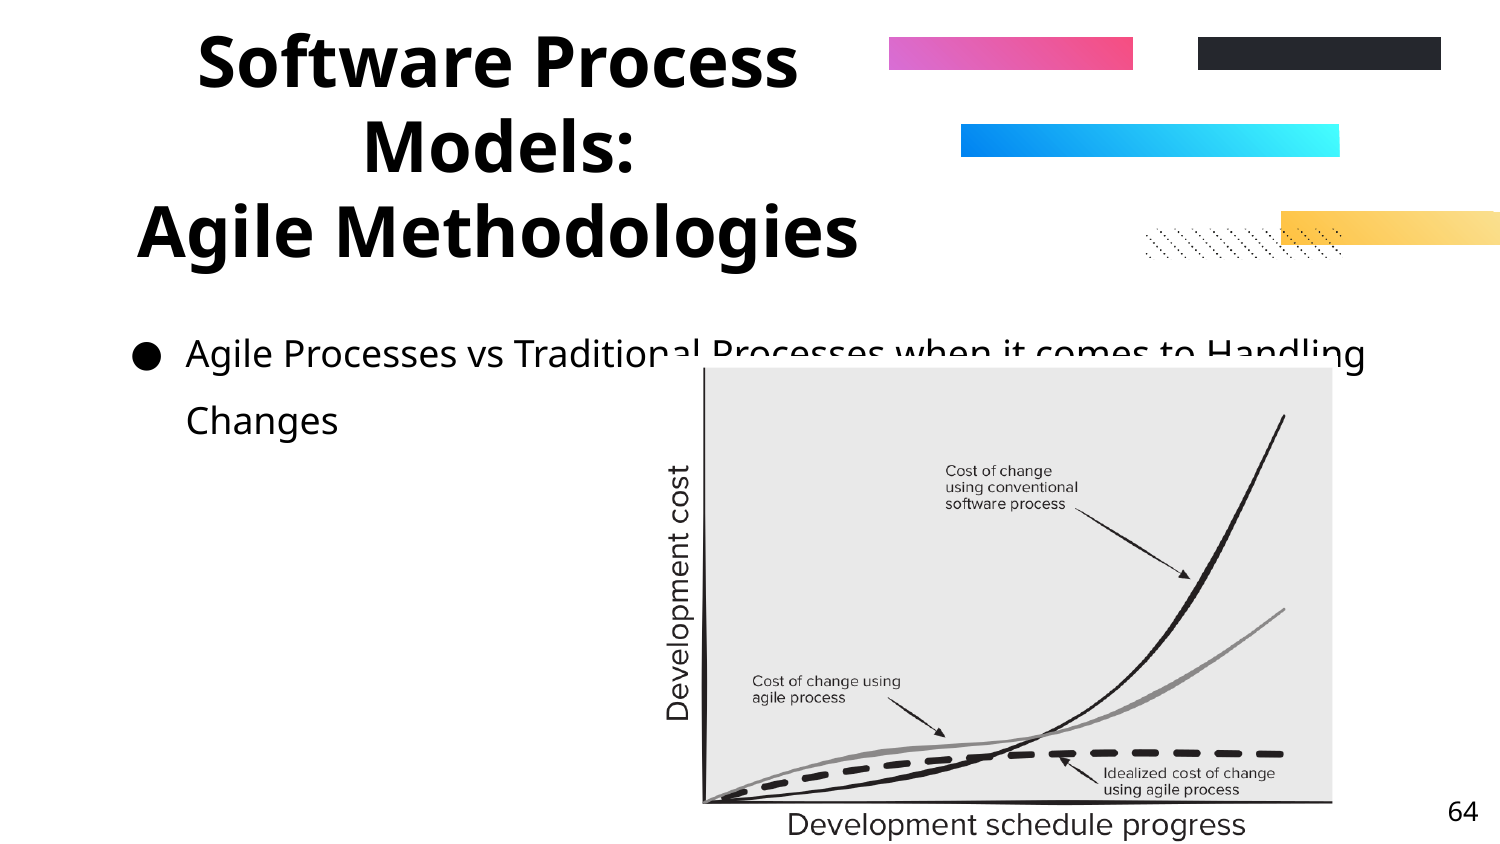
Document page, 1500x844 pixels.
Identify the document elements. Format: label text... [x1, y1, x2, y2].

picture [1144, 228, 1343, 260]
subtitle Agile Processes vs Traditional Processes when it comes to Handling Changes [95, 292, 1500, 789]
title Software Process Models: Agile Methodologies [39, 37, 959, 251]
picture [658, 356, 1338, 844]
slide_number ‹#› [1403, 779, 1494, 844]
